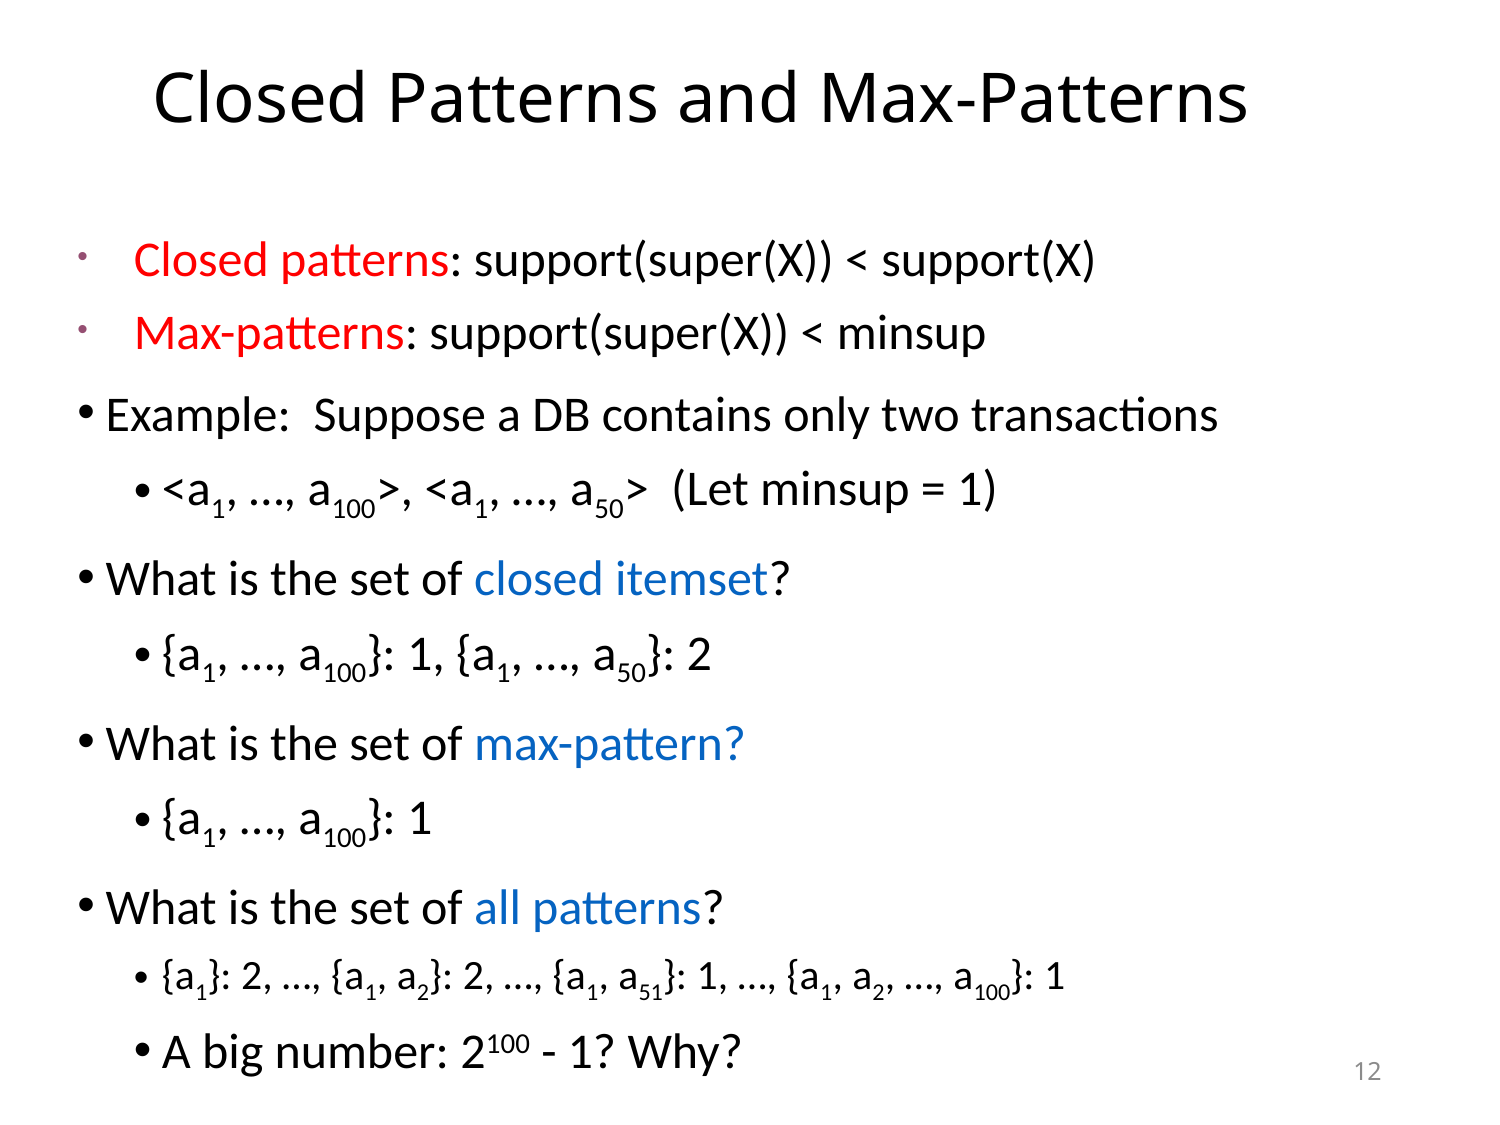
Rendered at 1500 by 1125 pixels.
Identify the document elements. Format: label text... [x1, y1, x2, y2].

list Closed patterns: support(super(X)) < support(X) Max-patterns: support(super(X)) < minsup Example: Suppose a DB contains only two transactions <a1, …, a100>, <a1, …, a50> (Let minsup = 1) What is the set of closed itemset? {a1, …, a100}: 1, {a1, …, a50}: 2 What is the set of max-pattern? {a1, …, a100}: 1 What is the set of all patterns? {a1}: 2, …, {a1, a2}: 2, …, {a1, a51}: 1, …, {a1, a2, …, a100}: 1 A big number: 2100 - 1? Why? [62, 212, 1438, 1075]
title Closed Patterns and Max-Patterns [137, 37, 1438, 163]
slide_number 12 [1059, 1042, 1397, 1103]
